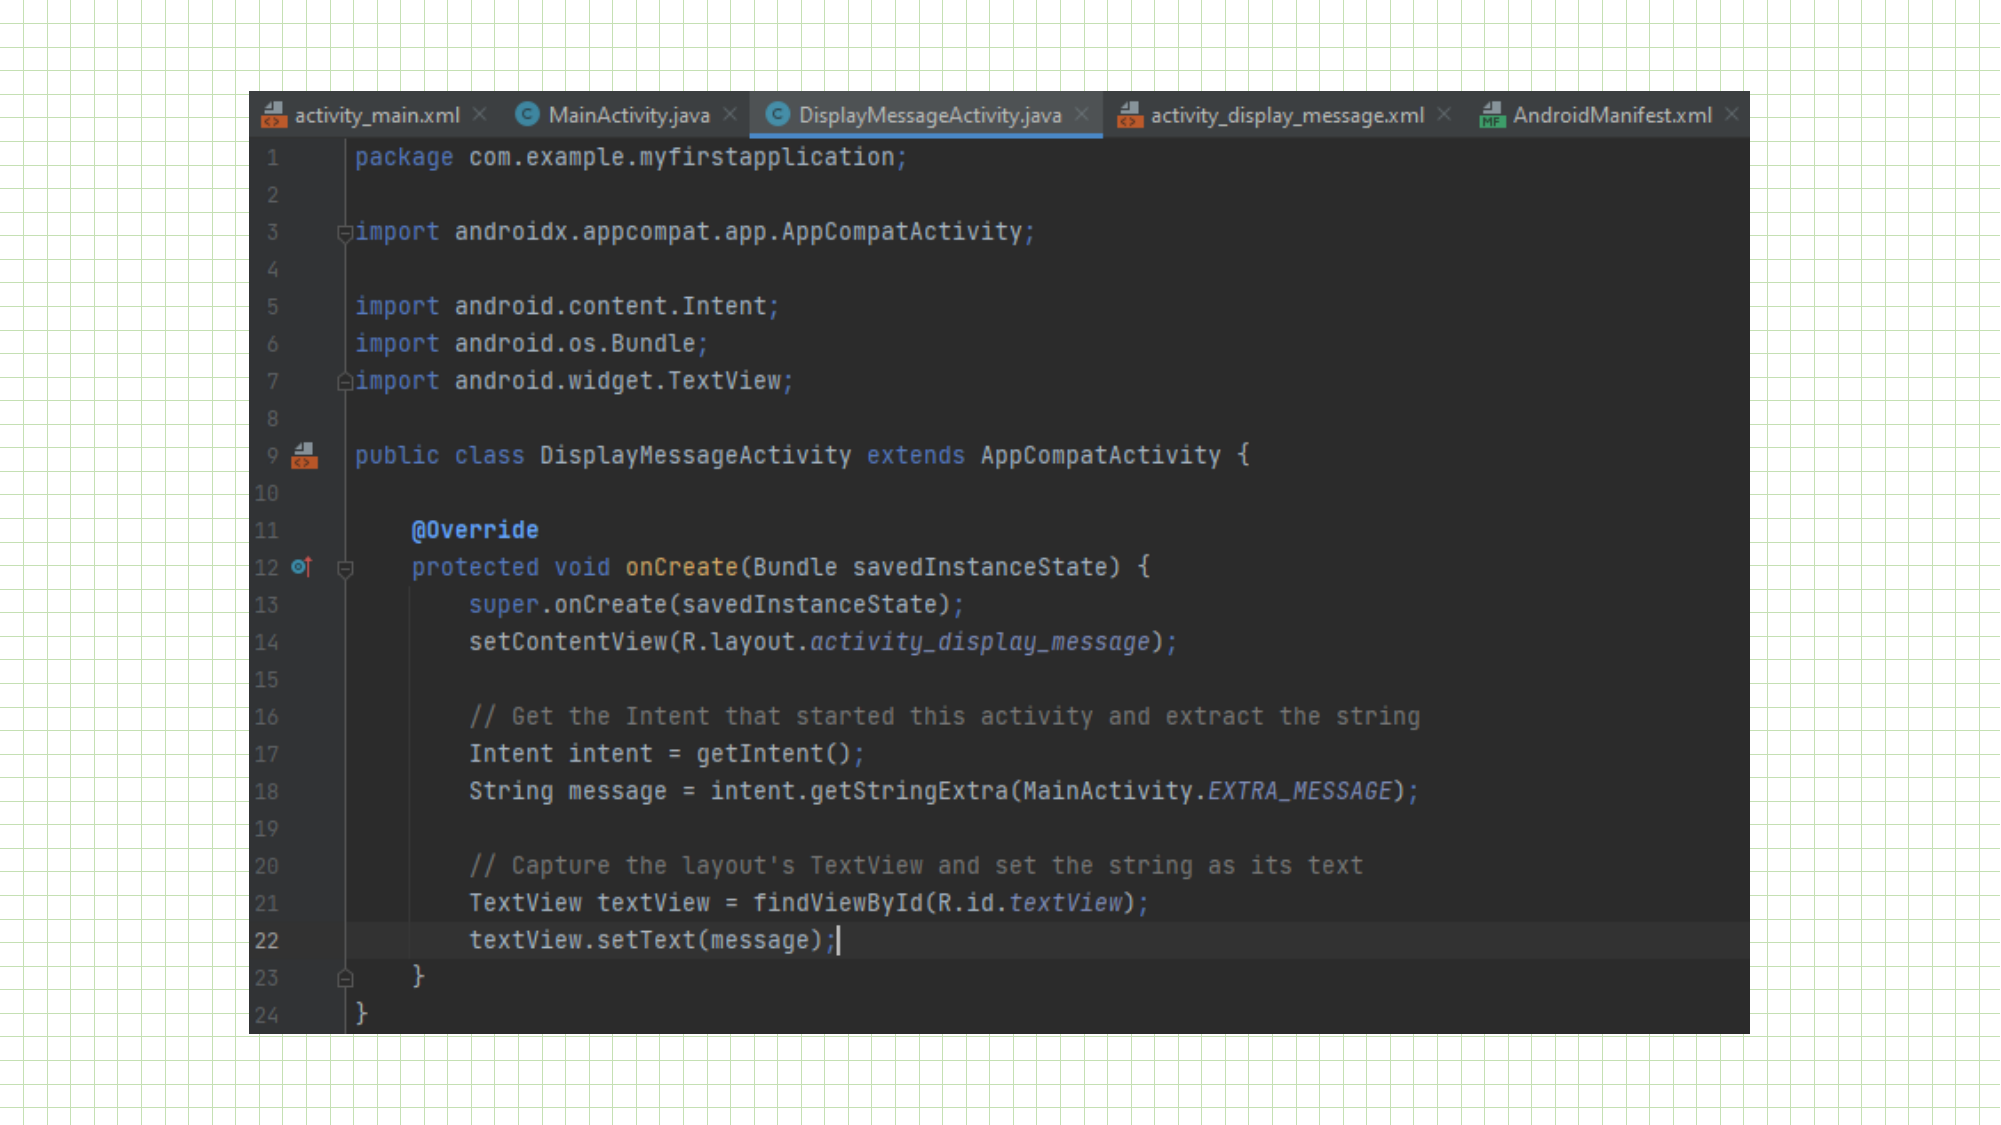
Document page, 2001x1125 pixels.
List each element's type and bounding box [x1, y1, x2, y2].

picture [249, 91, 1750, 1034]
